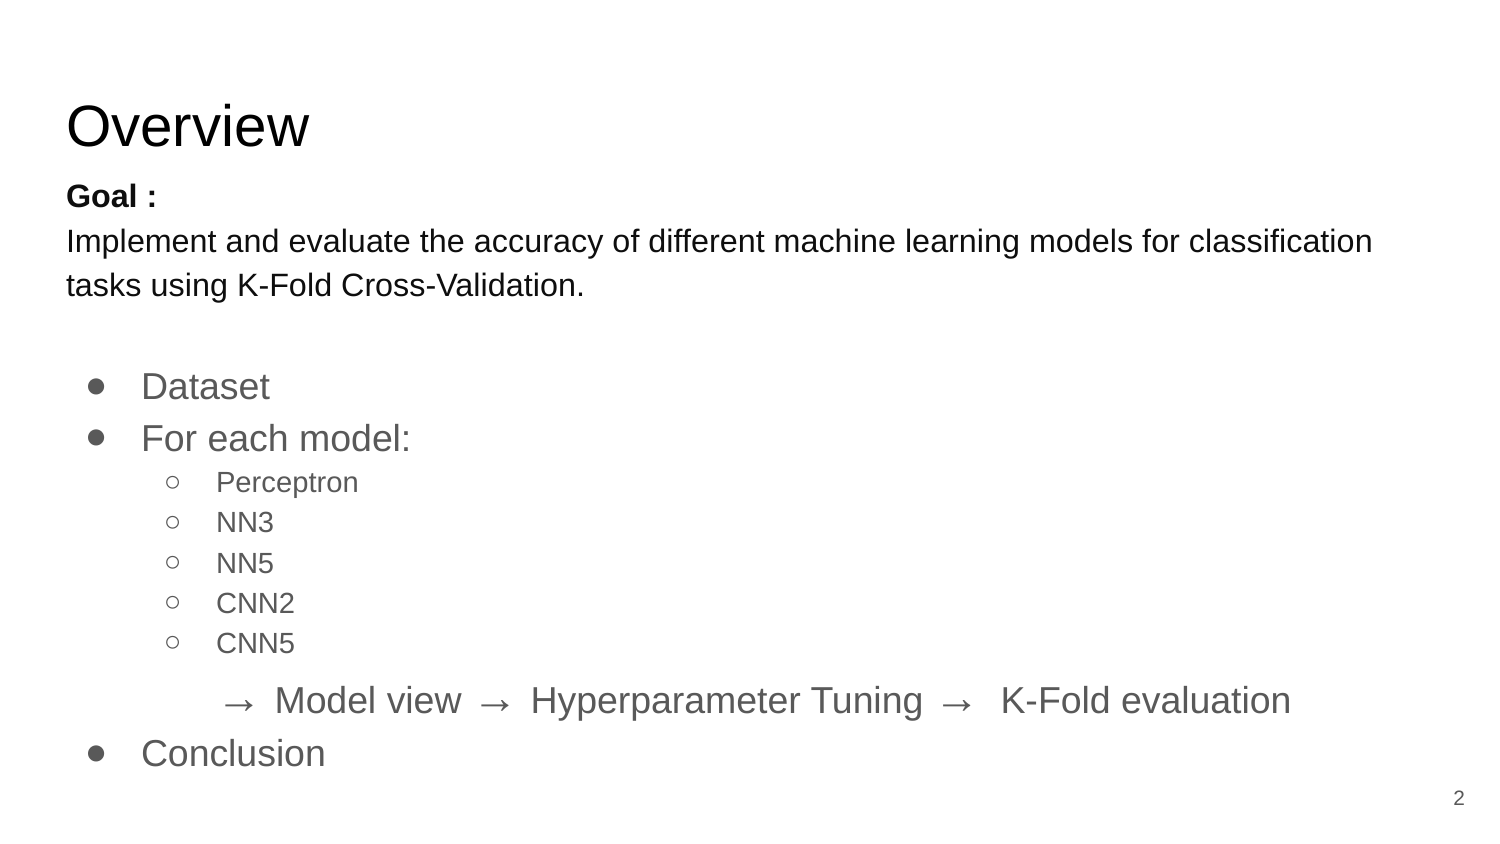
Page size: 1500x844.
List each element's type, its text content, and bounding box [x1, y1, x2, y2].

text_box Overview [51, 72, 1449, 154]
text_box Goal : Implement and evaluate the accuracy of different machine learning models for classification tasks using K-Fold Cross-Validation. Dataset For each model: Perceptron NN3 NN5 CNN2 CNN5 → Model view → Hyperparameter Tuning → K-Fold evaluation Conclusion [51, 154, 1449, 715]
text_box 2 [1389, 764, 1480, 830]
